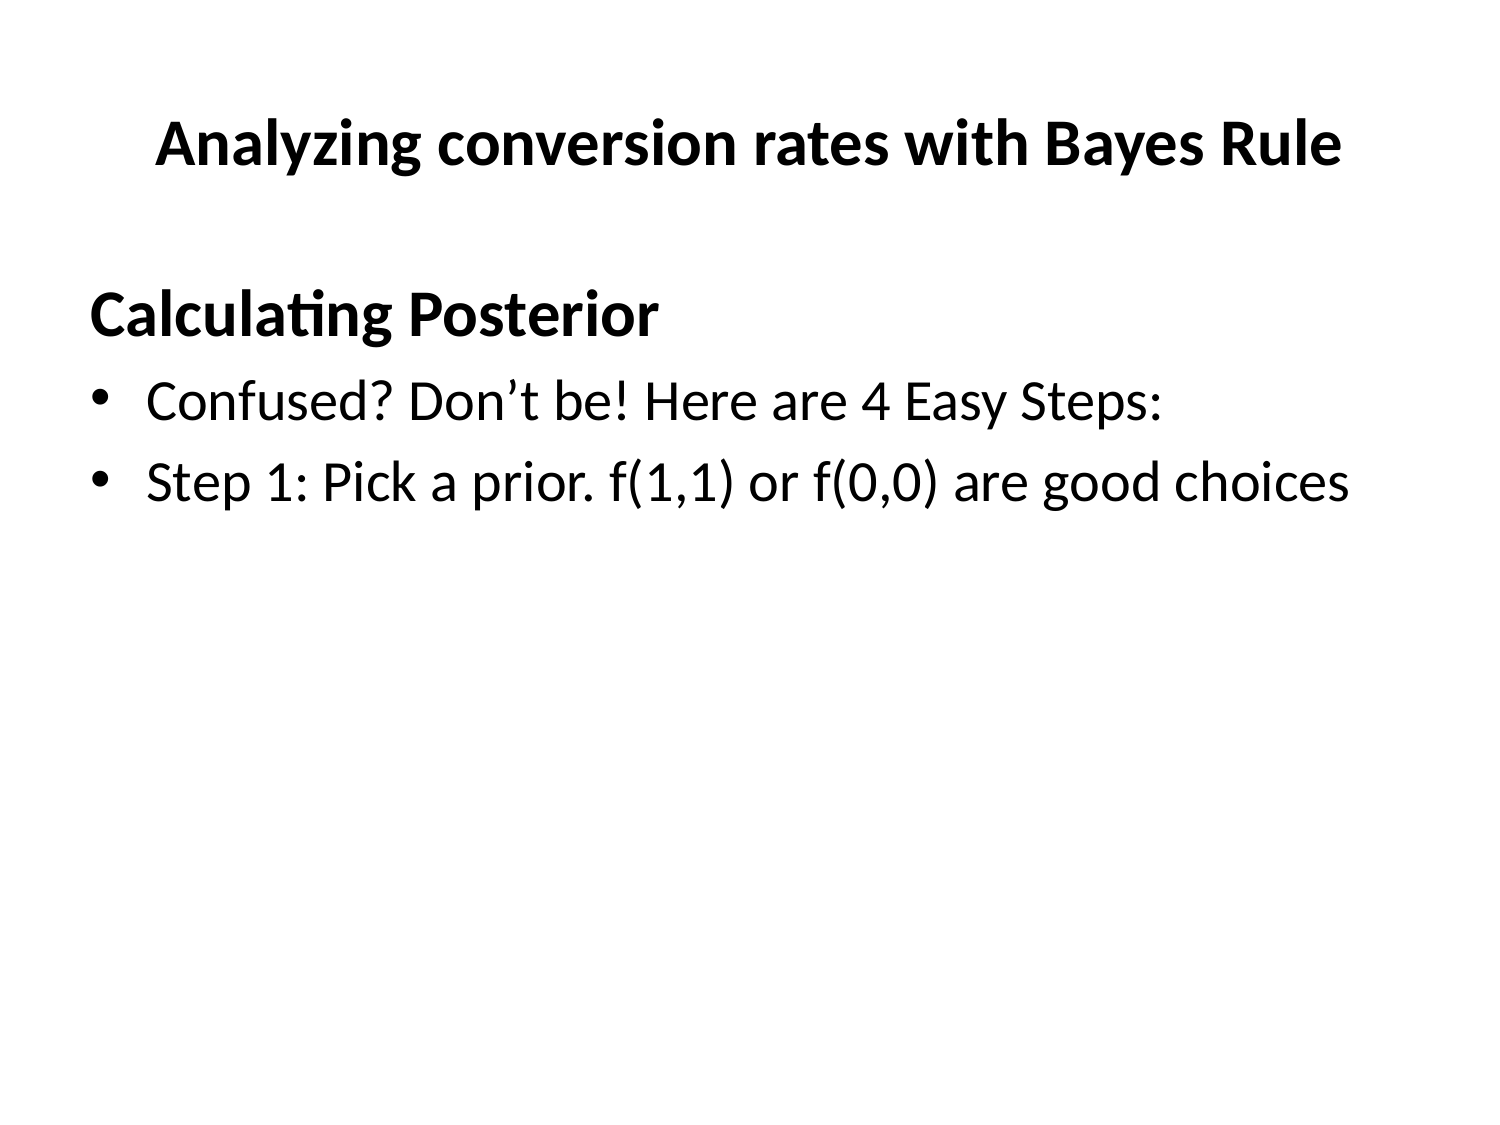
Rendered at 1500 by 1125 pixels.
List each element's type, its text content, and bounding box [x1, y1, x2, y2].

title Analyzing conversion rates with Bayes Rule [75, 45, 1425, 233]
list Calculating Posterior Confused? Don’t be! Here are 4 Easy Steps: Step 1: Pick a prior. f(1,1) or f(0,0) are good choices [75, 262, 1425, 1005]
